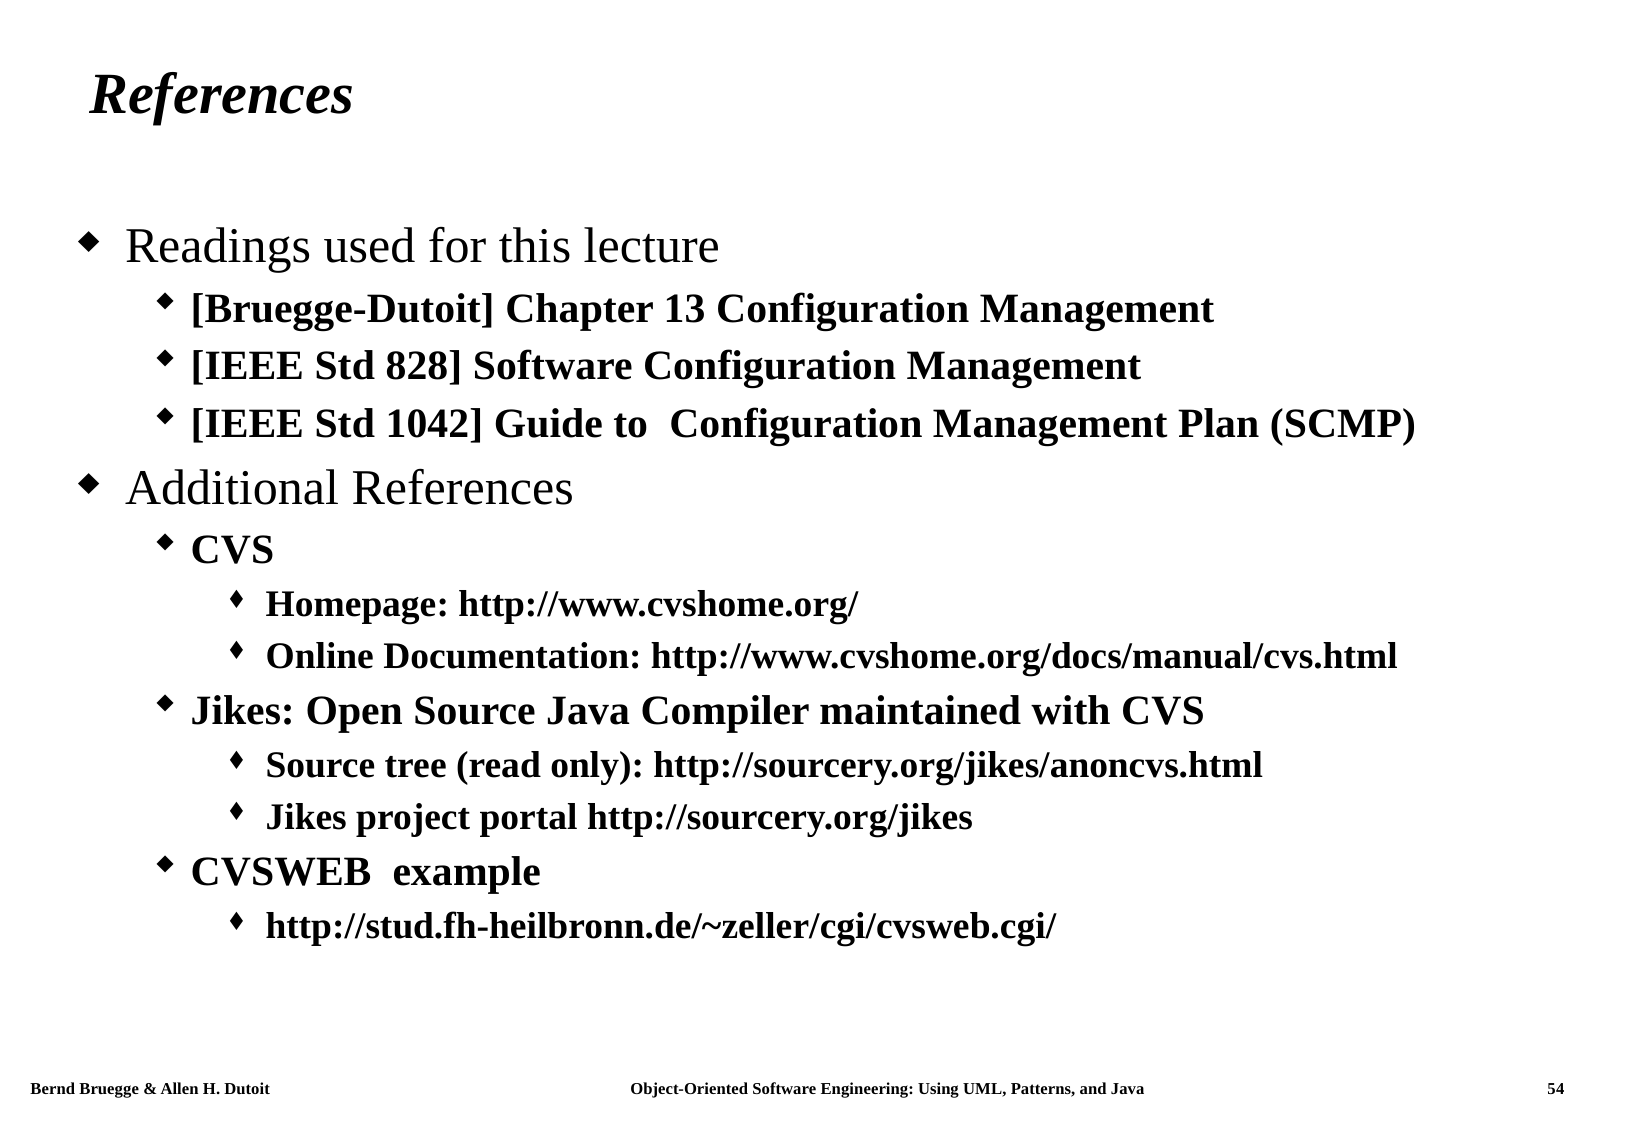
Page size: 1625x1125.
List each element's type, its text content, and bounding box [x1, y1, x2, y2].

list Readings used for this lecture [Bruegge-Dutoit] Chapter 13 Configuration Management [IEEE Std 828] Software Configuration Management [IEEE Std 1042] Guide to Configuration Management Plan (SCMP) Additional References CVS Homepage: http://www.cvshome.org/ Online Documentation: http://www.cvshome.org/docs/manual/cvs.html Jikes: Open Source Java Compiler maintained with CVS Source tree (read only): http://sourcery.org/jikes/anoncvs.html Jikes project portal http://sourcery.org/jikes CVSWEB example http://stud.fh-heilbronn.de/~zeller/cgi/cvsweb.cgi/ [63, 212, 1530, 1020]
title References [74, 36, 1523, 153]
